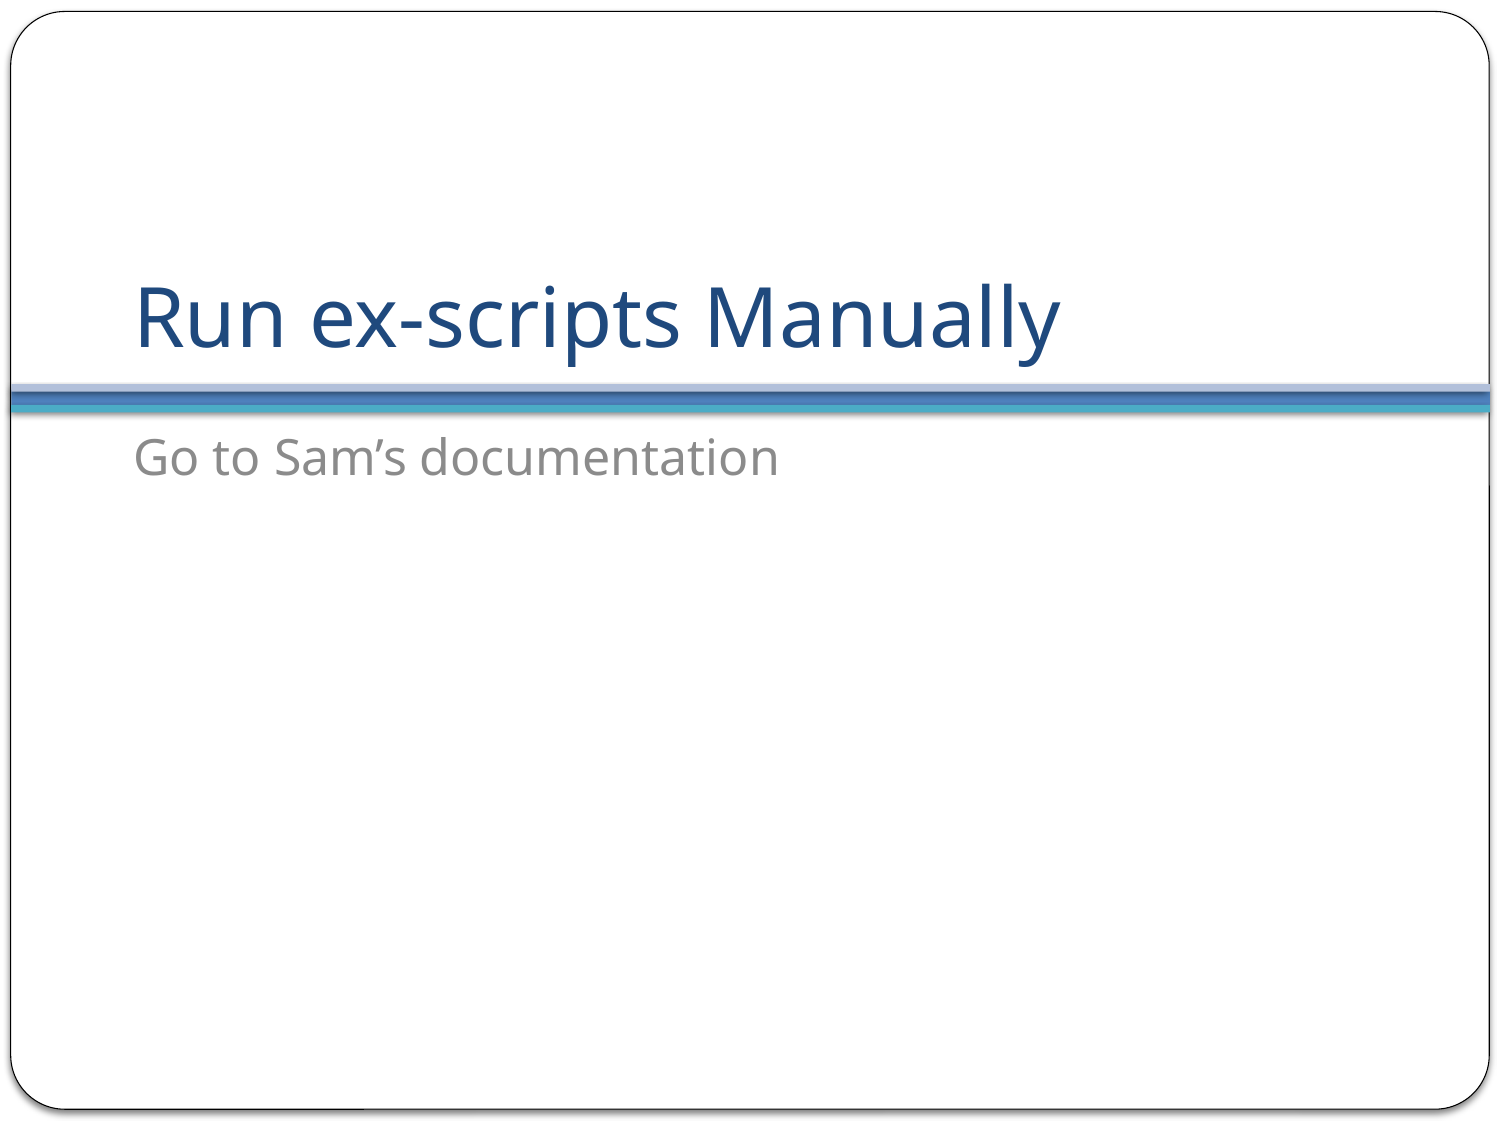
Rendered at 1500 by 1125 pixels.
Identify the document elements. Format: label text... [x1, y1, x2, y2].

list Go to Sam’s documentation [118, 417, 1394, 638]
title Run ex-scripts Manually [118, 156, 1394, 380]
